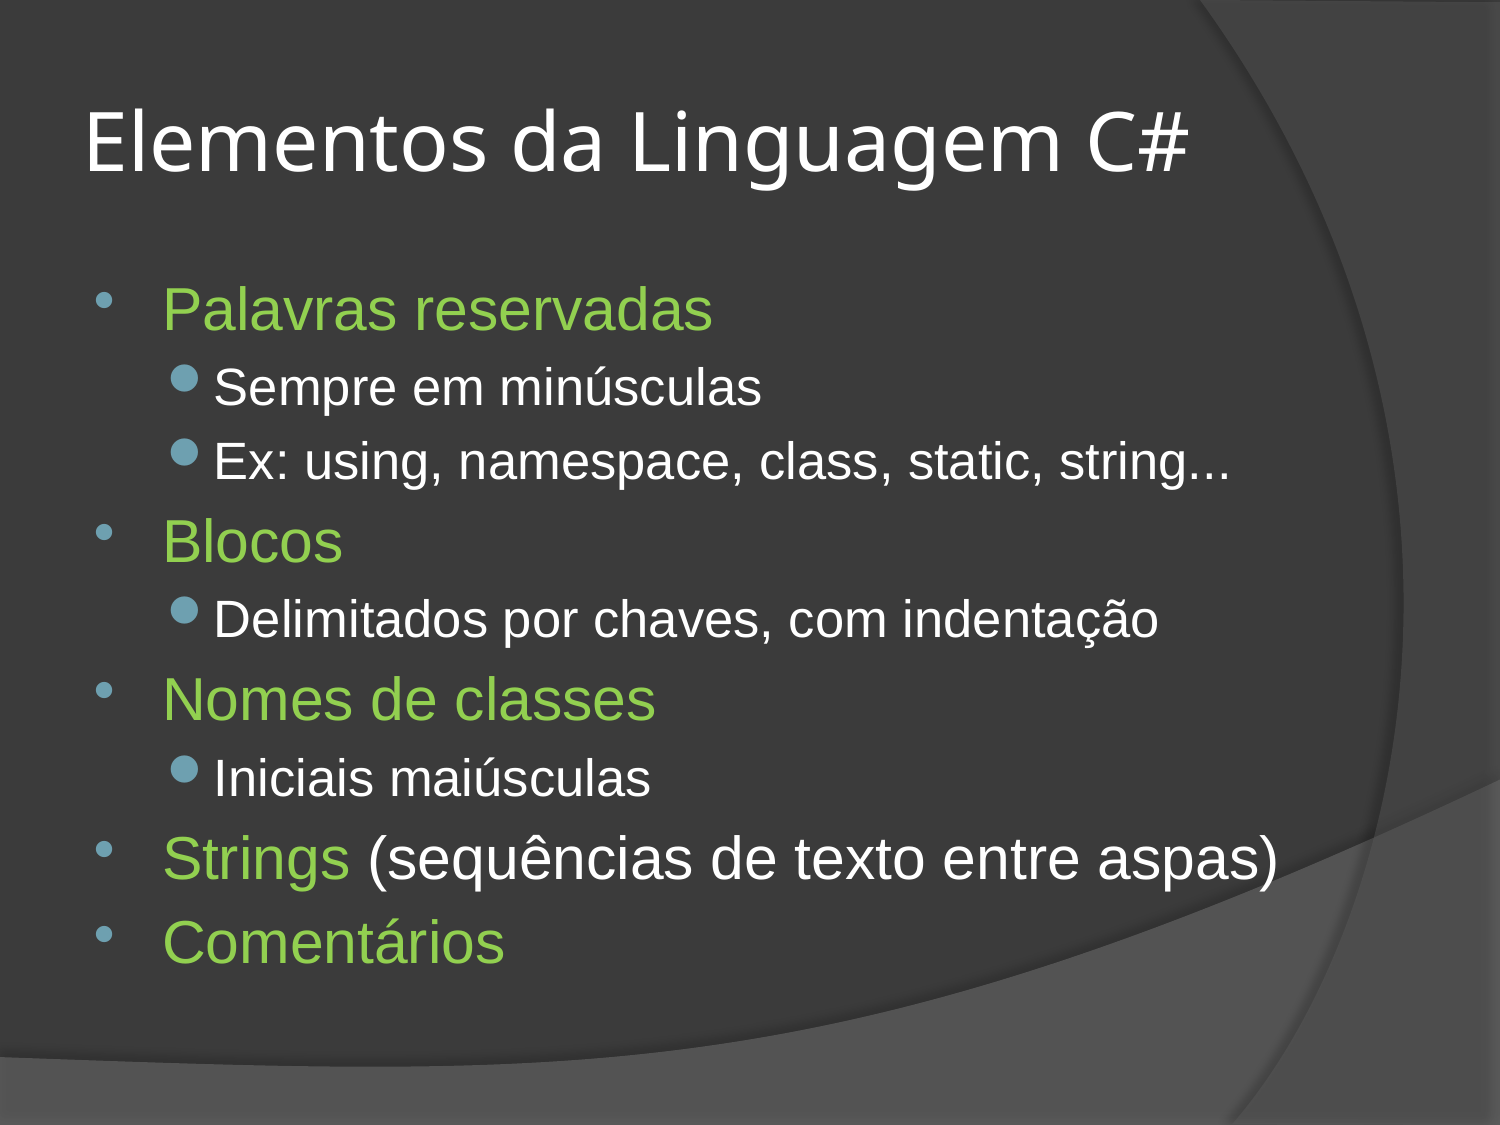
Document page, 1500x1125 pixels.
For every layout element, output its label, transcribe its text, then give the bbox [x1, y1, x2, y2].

title Elementos da Linguagem C# [75, 45, 1300, 233]
list Palavras reservadas Sempre em minúsculas Ex: using, namespace, class, static, string... Blocos Delimitados por chaves, com indentação Nomes de classes Iniciais maiúsculas Strings (sequências de texto entre aspas) Comentários [75, 262, 1300, 1005]
